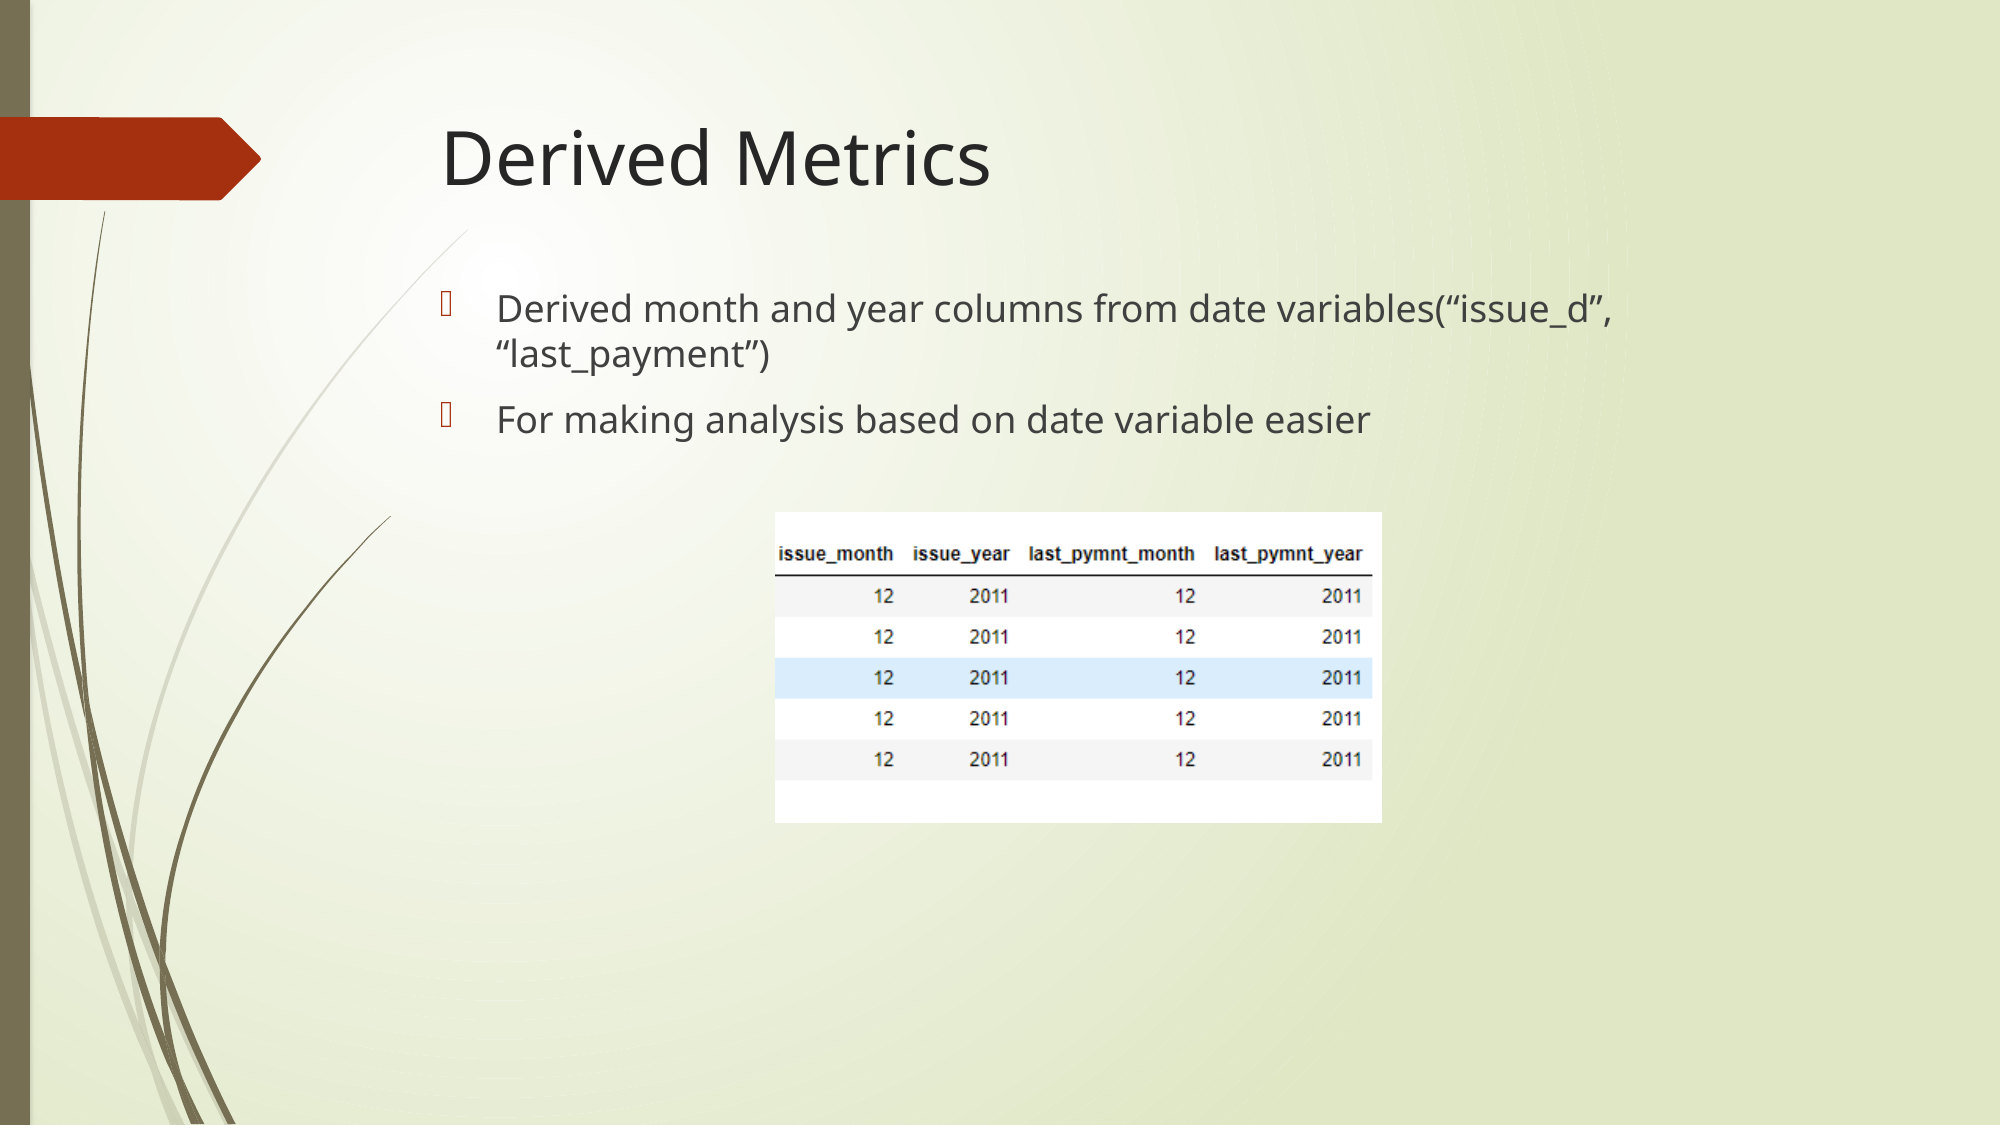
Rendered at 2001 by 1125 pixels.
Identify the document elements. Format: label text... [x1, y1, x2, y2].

picture [774, 512, 1382, 823]
title Derived Metrics [425, 102, 1888, 277]
list Derived month and year columns from date variables(“issue_d”, “last_payment”) For making analysis based on date variable easier [424, 277, 1888, 970]
